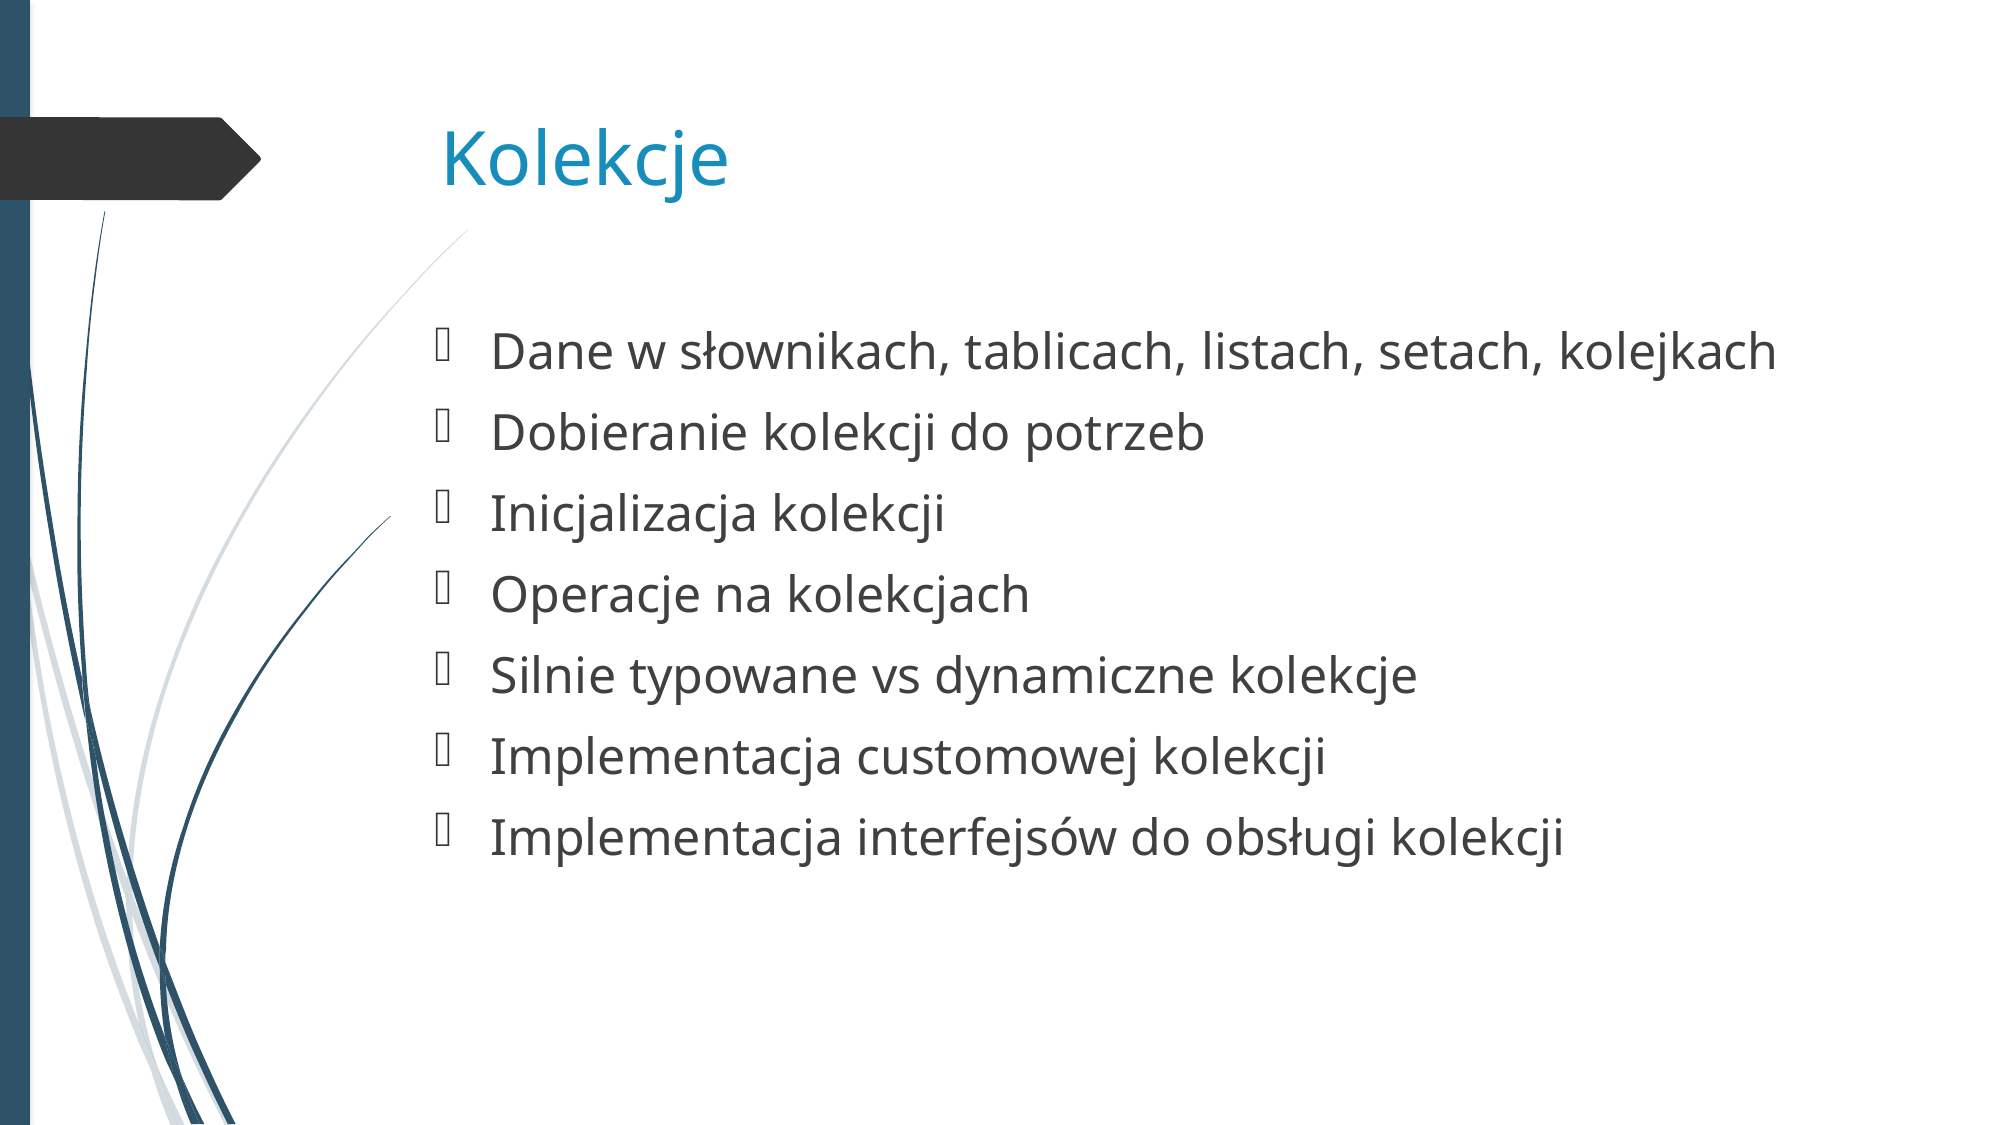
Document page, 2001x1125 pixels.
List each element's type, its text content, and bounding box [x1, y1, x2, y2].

list Dane w słownikach, tablicach, listach, setach, kolejkach Dobieranie kolekcji do potrzeb Inicjalizacja kolekcji Operacje na kolekcjach Silnie typowane vs dynamiczne kolekcje Implementacja customowej kolekcji Implementacja interfejsów do obsługi kolekcji [419, 312, 1882, 933]
text_box [973, 532, 1026, 592]
title Kolekcje [425, 102, 1888, 313]
